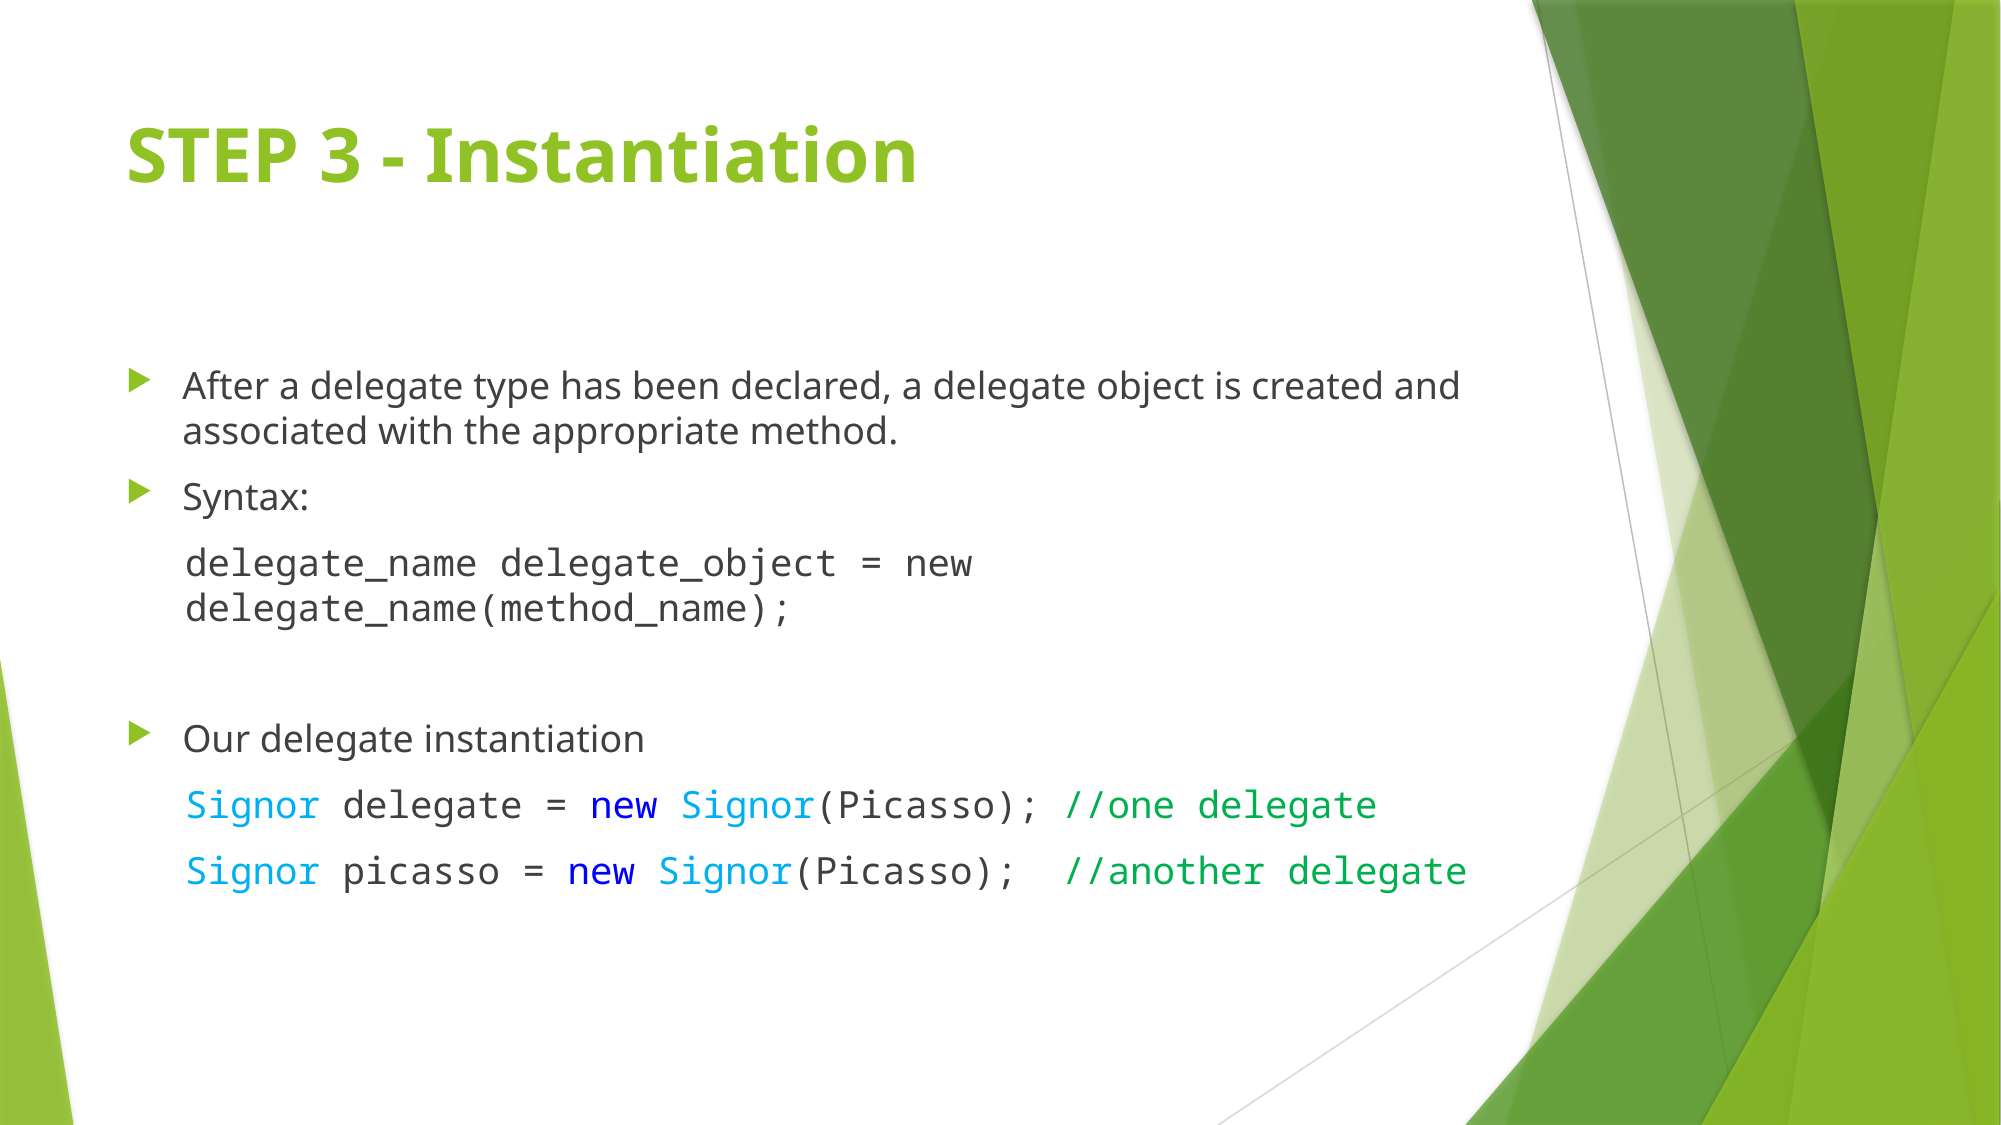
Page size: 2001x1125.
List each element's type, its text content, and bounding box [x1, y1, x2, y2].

title STEP 3 - Instantiation [111, 99, 1522, 317]
list After a delegate type has been declared, a delegate object is created and associated with the appropriate method. Syntax: delegate_name delegate_object = new delegate_name(method_name); Our delegate instantiation Signor delegate = new Signor(Picasso); //one delegate Signor picasso = new Signor(Picasso); //another delegate [111, 354, 1522, 992]
